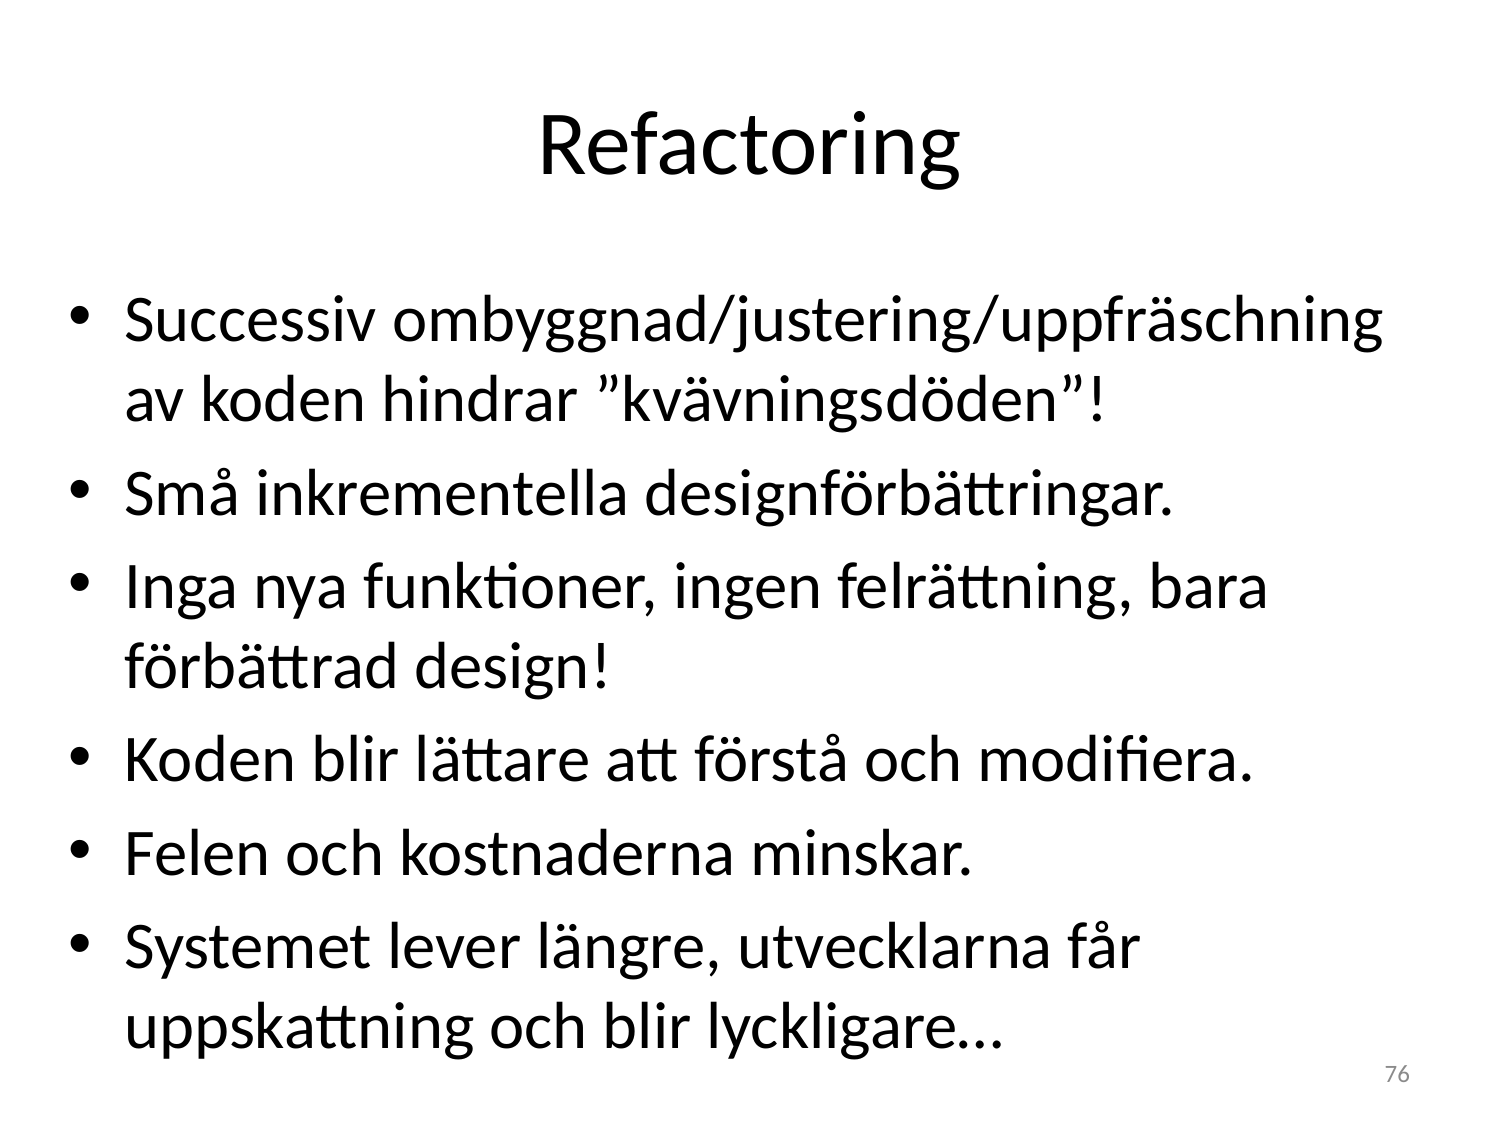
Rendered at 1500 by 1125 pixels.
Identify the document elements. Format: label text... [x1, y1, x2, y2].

list Successiv ombyggnad/justering/uppfräschning av koden hindrar ”kvävningsdöden”! Små inkrementella designförbättringar. Inga nya funktioner, ingen felrättning, bara förbättrad design! Koden blir lättare att förstå och modifiera. Felen och kostnaderna minskar. Systemet lever längre, utvecklarna får uppskattning och blir lyckligare… [53, 267, 1471, 1071]
slide_number 76 [1074, 1042, 1425, 1103]
title Refactoring [75, 45, 1425, 232]
